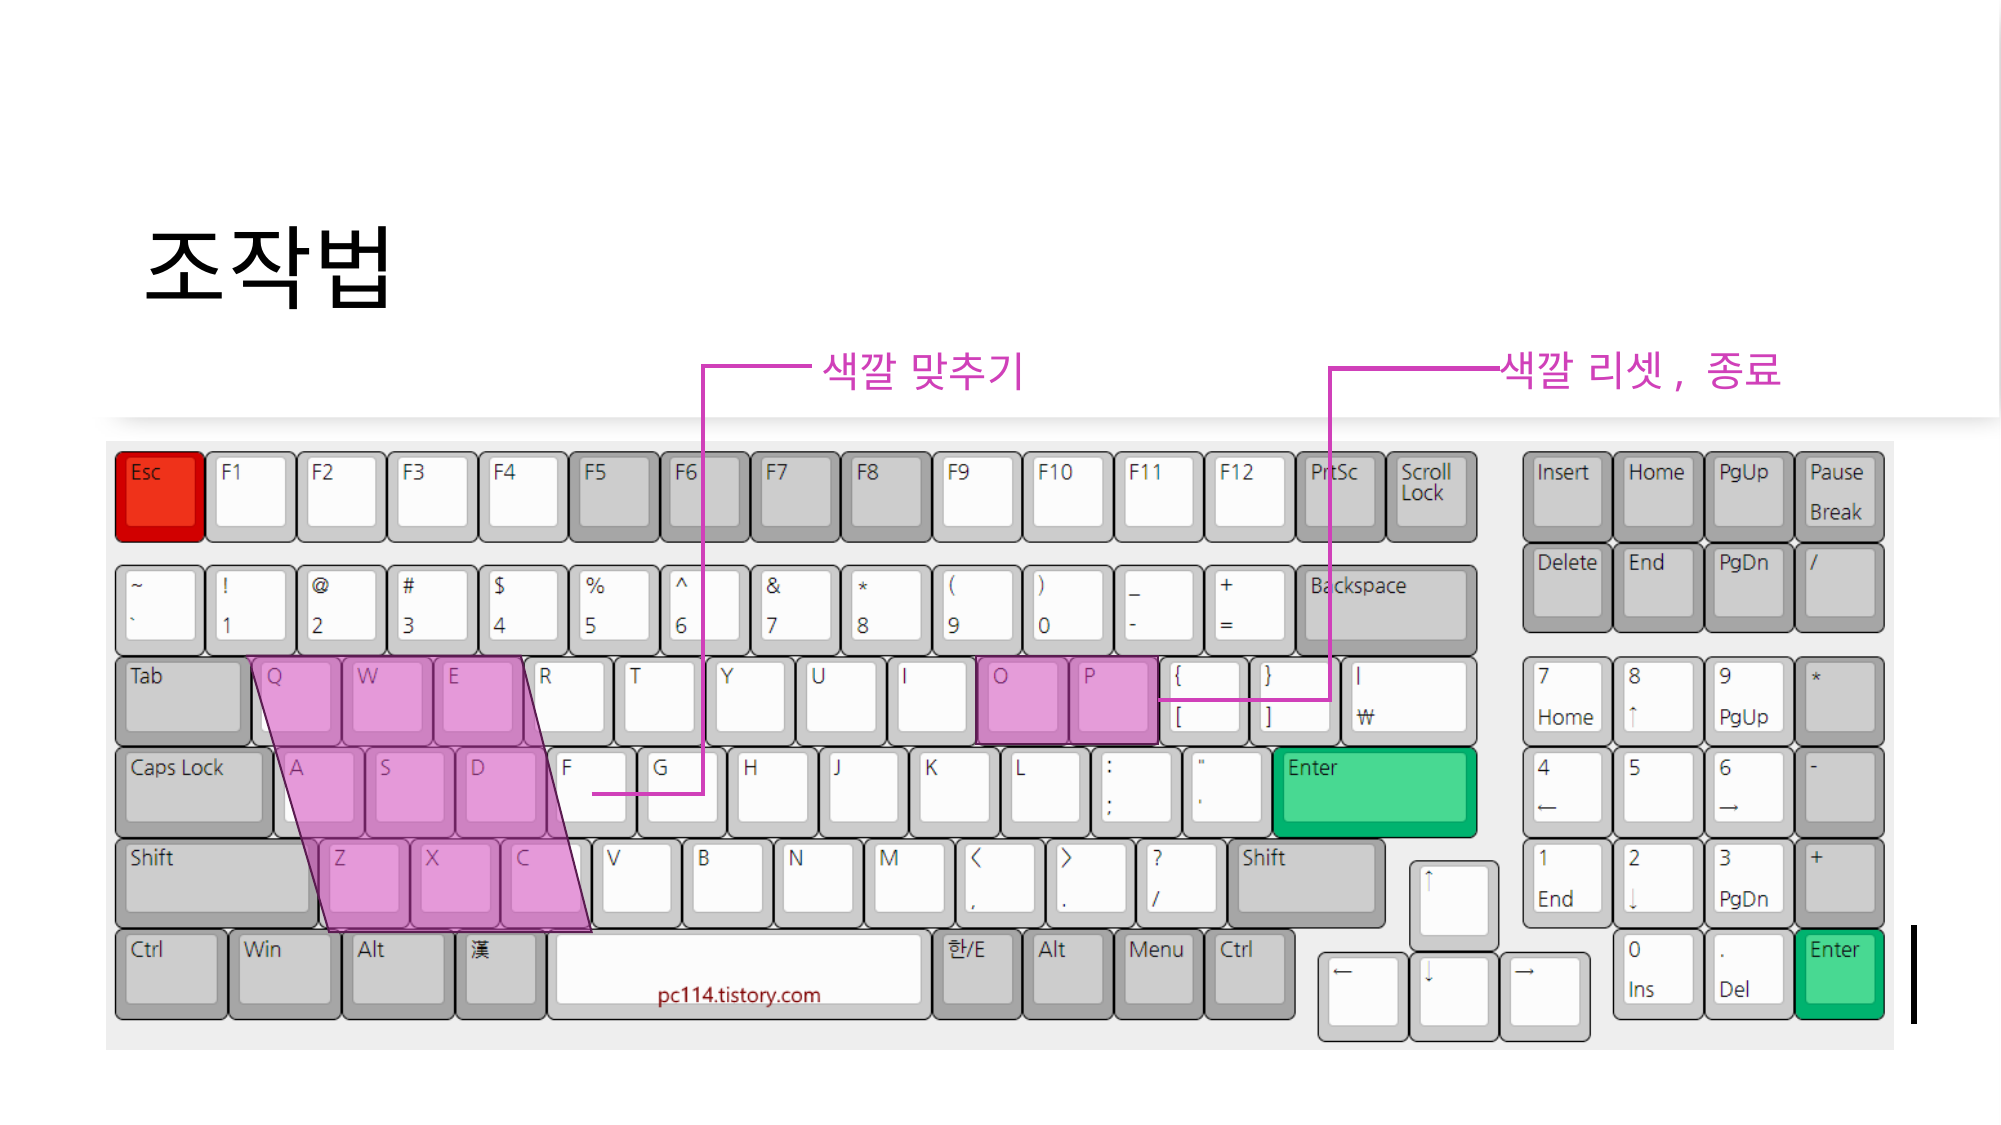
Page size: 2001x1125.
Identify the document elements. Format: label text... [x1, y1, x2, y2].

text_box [106, 336, 1894, 1050]
title 조작법 [124, 140, 1828, 336]
